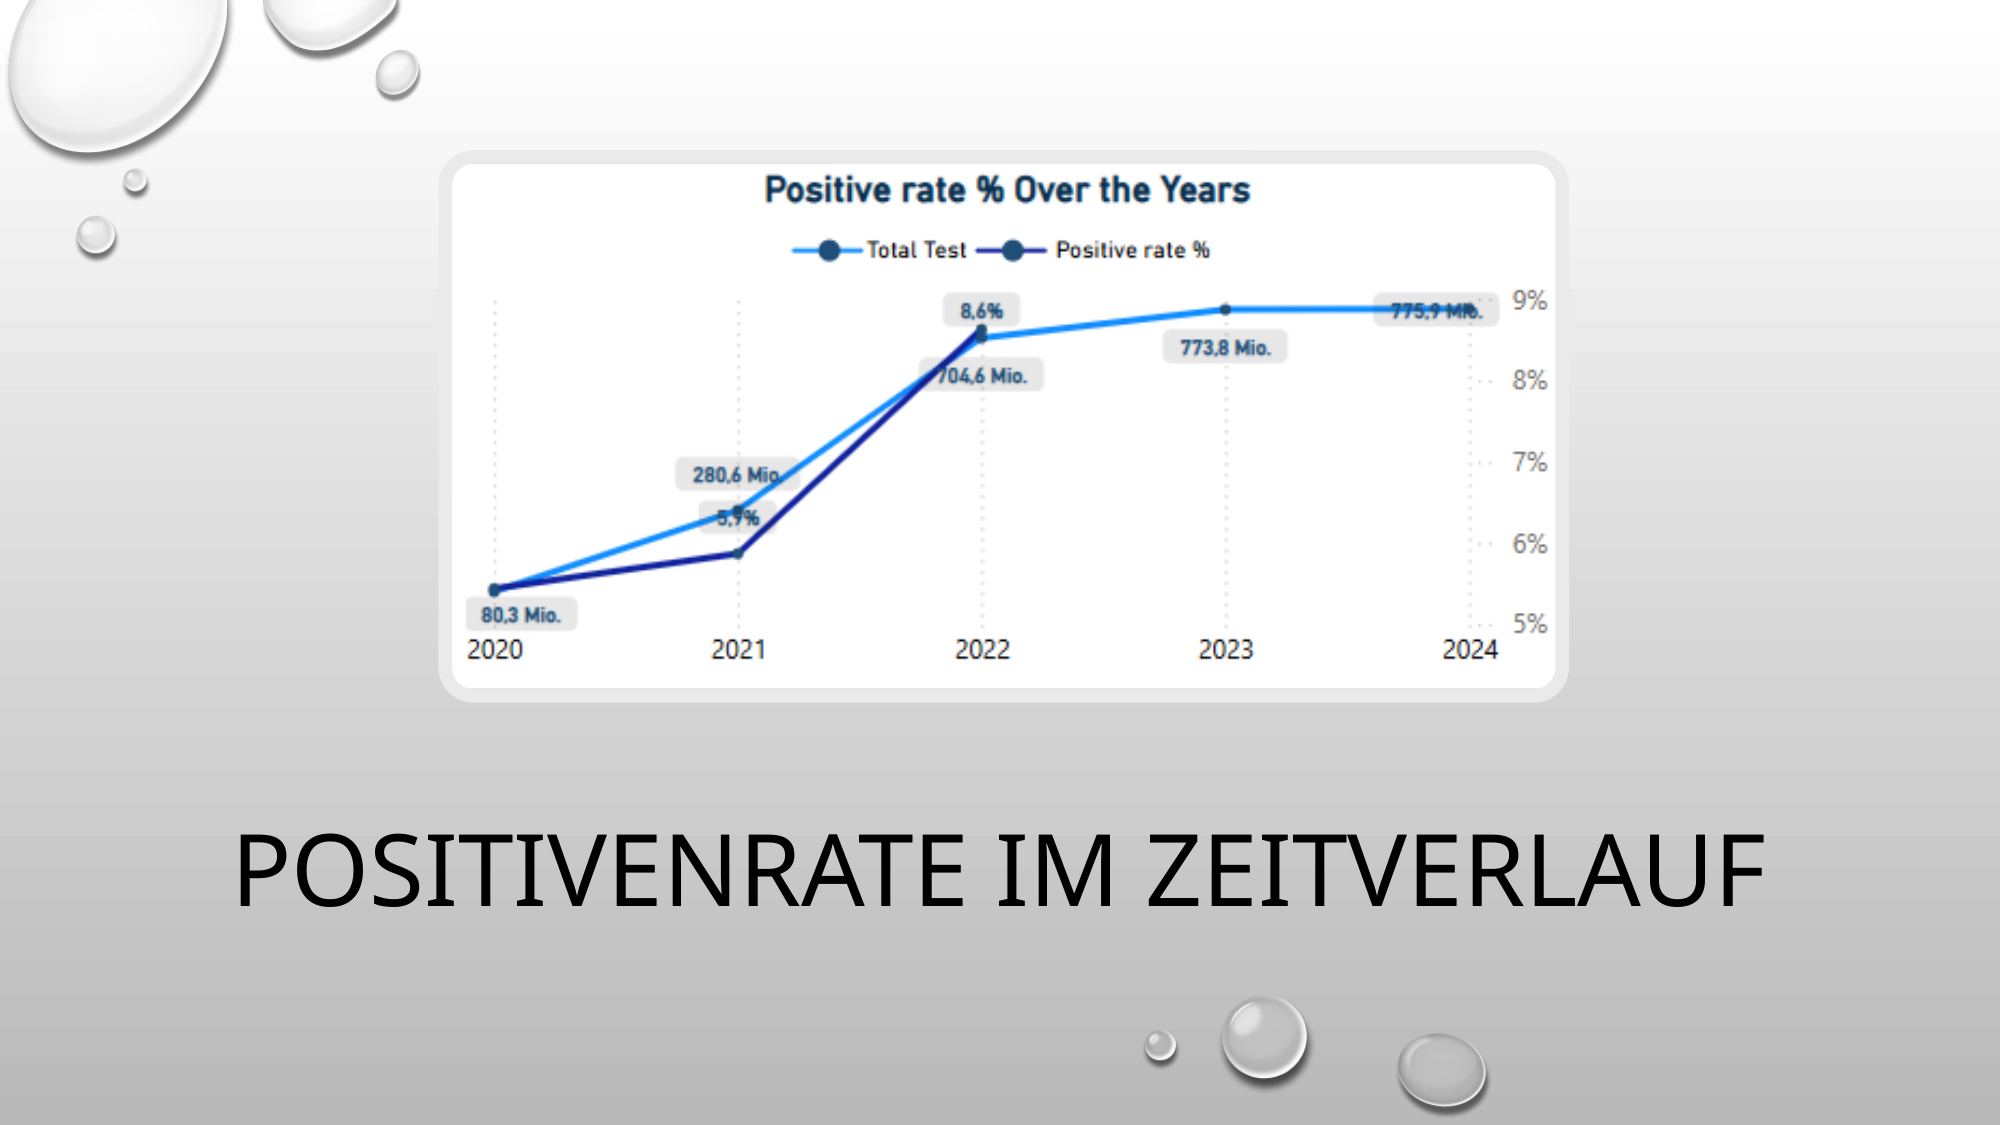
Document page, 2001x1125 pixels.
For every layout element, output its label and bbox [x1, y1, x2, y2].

picture [0, 0, 2000, 1125]
list [578, 156, 1563, 693]
